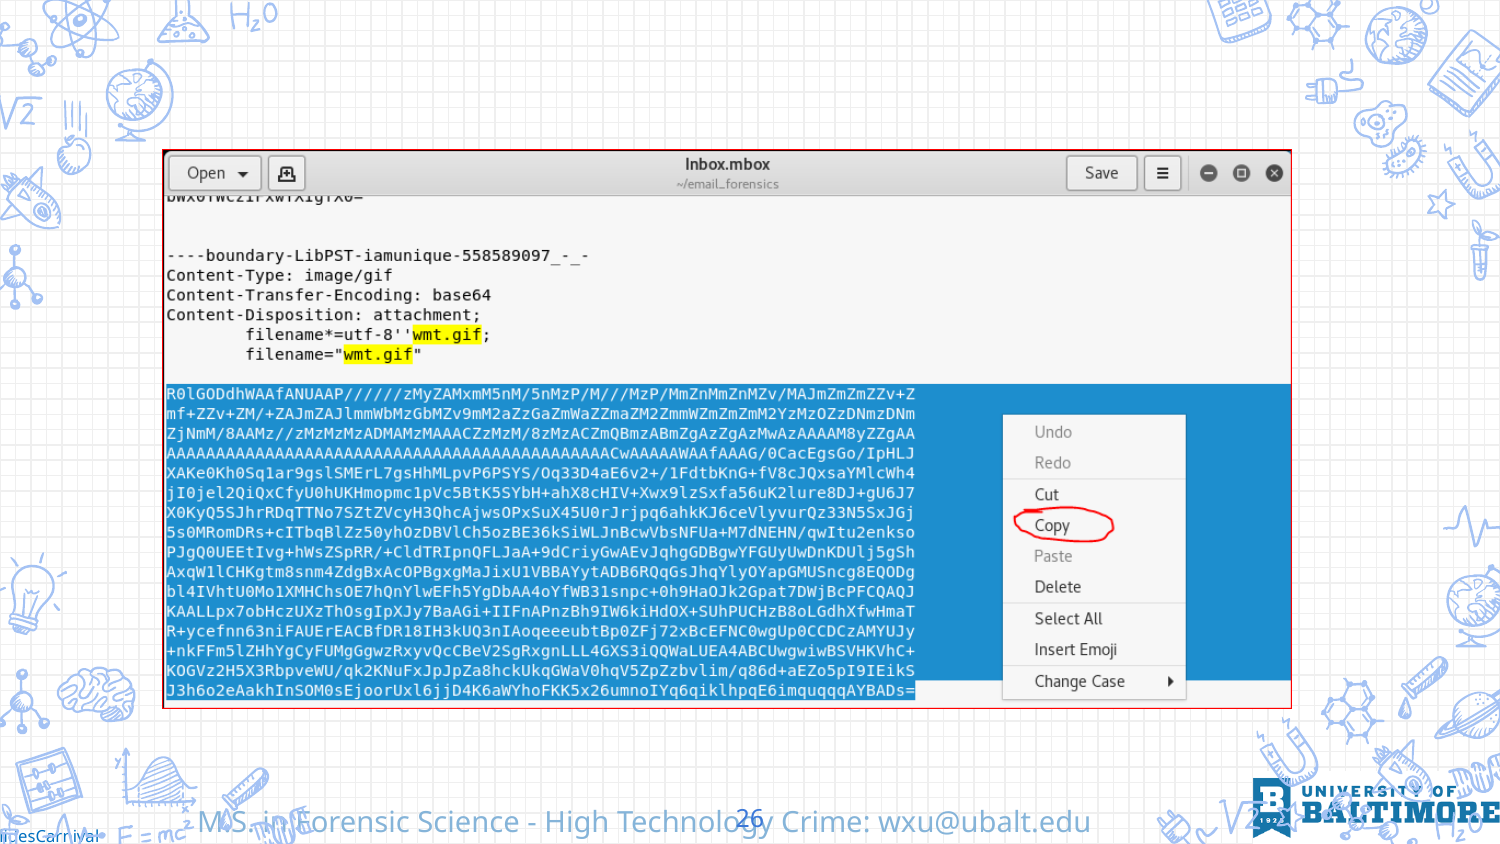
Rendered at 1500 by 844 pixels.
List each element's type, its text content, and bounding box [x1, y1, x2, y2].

picture [1381, 771, 1421, 792]
picture [161, 149, 1292, 709]
picture [1408, 786, 1417, 792]
picture [1471, 771, 1479, 786]
picture [1479, 779, 1483, 790]
picture [1342, 796, 1349, 806]
picture [1354, 819, 1361, 827]
picture [1283, 771, 1308, 783]
picture [1481, 771, 1489, 788]
picture [1388, 823, 1396, 835]
slide_number 26 [705, 796, 795, 844]
picture [1405, 773, 1430, 800]
picture [1375, 780, 1390, 791]
picture [1253, 771, 1500, 844]
